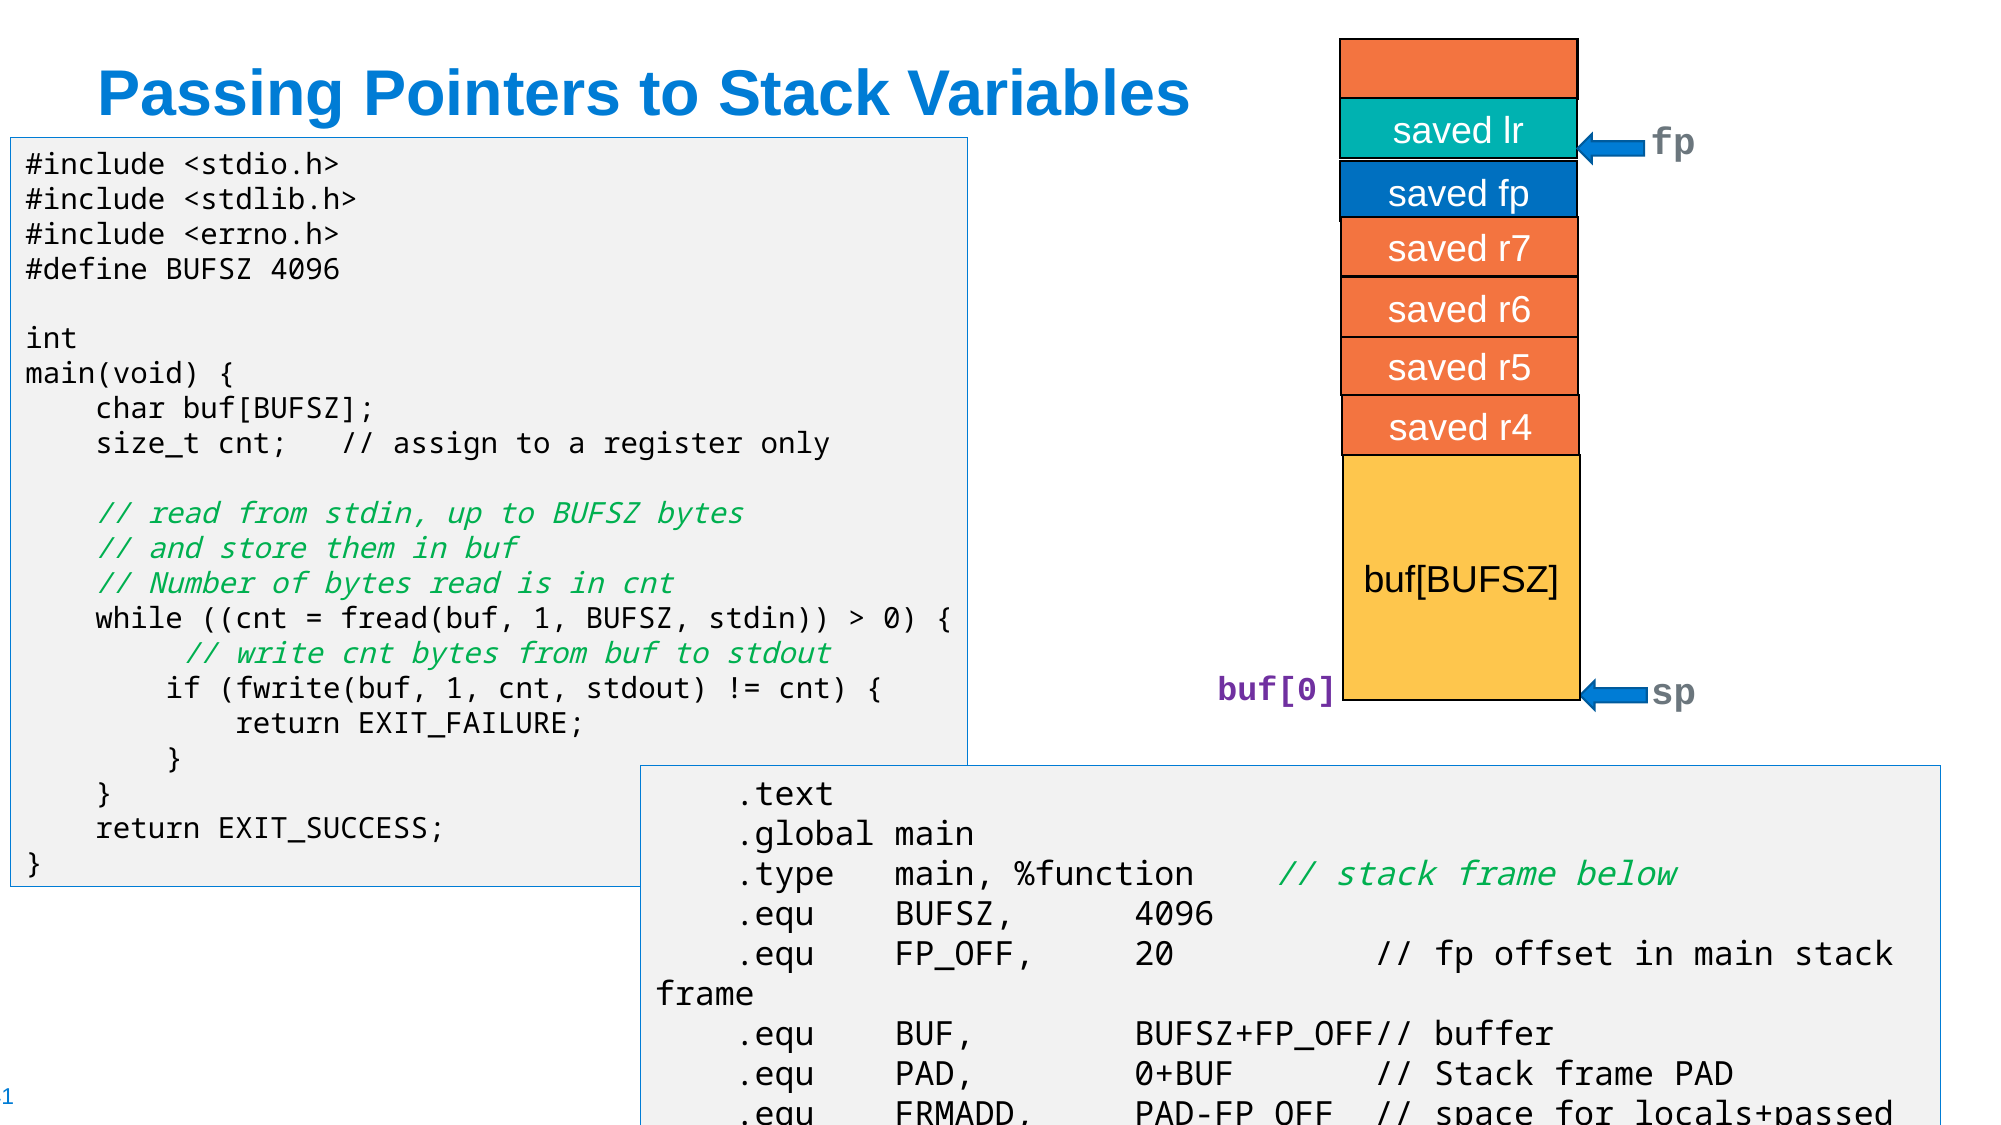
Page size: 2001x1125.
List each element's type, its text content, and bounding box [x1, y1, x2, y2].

text_box [1581, 678, 1648, 713]
text_box [1339, 38, 1579, 100]
text_box saved fp [1339, 160, 1578, 222]
text_box saved r5 [1340, 338, 1579, 396]
text_box buf[BUFSZ] [1342, 454, 1581, 701]
text_box #include <stdio.h> #include <stdlib.h> #include <errno.h> #define BUFSZ 4096 int main(void) { char buf[BUFSZ]; size_t cnt; // assign to a register only // read from stdin, up to BUFSZ bytes // and store them in buf // Number of bytes read is in cnt while ((cnt = fread(buf, 1, BUFSZ, stdin)) > 0) { // write cnt bytes from buf to stdout if (fwrite(buf, 1, cnt, stdout) != cnt) { return EXIT_FAILURE; } } return EXIT_SUCCESS; } [10, 137, 968, 887]
title Passing Pointers to Stack Variables [82, 19, 1808, 137]
text_box fp [1635, 109, 1715, 170]
text_box saved r7 [1340, 216, 1579, 277]
text_box .text .global main .type main, %function // stack frame below .equ BUFSZ, 4096 .equ FP_OFF, 20 // fp offset in main stack frame .equ BUF, BUFSZ+FP_OFF// buffer .equ PAD, 0+BUF // Stack frame PAD .equ FRMADD, PAD-FP_OFF // space for locals+passed args [640, 765, 1941, 1125]
text_box saved r4 [1341, 394, 1580, 456]
text_box saved r6 [1340, 277, 1579, 338]
text_box [1575, 131, 1646, 166]
text_box saved lr [1339, 97, 1578, 159]
text_box buf[0] [1202, 659, 1379, 715]
text_box sp [1636, 659, 1751, 720]
